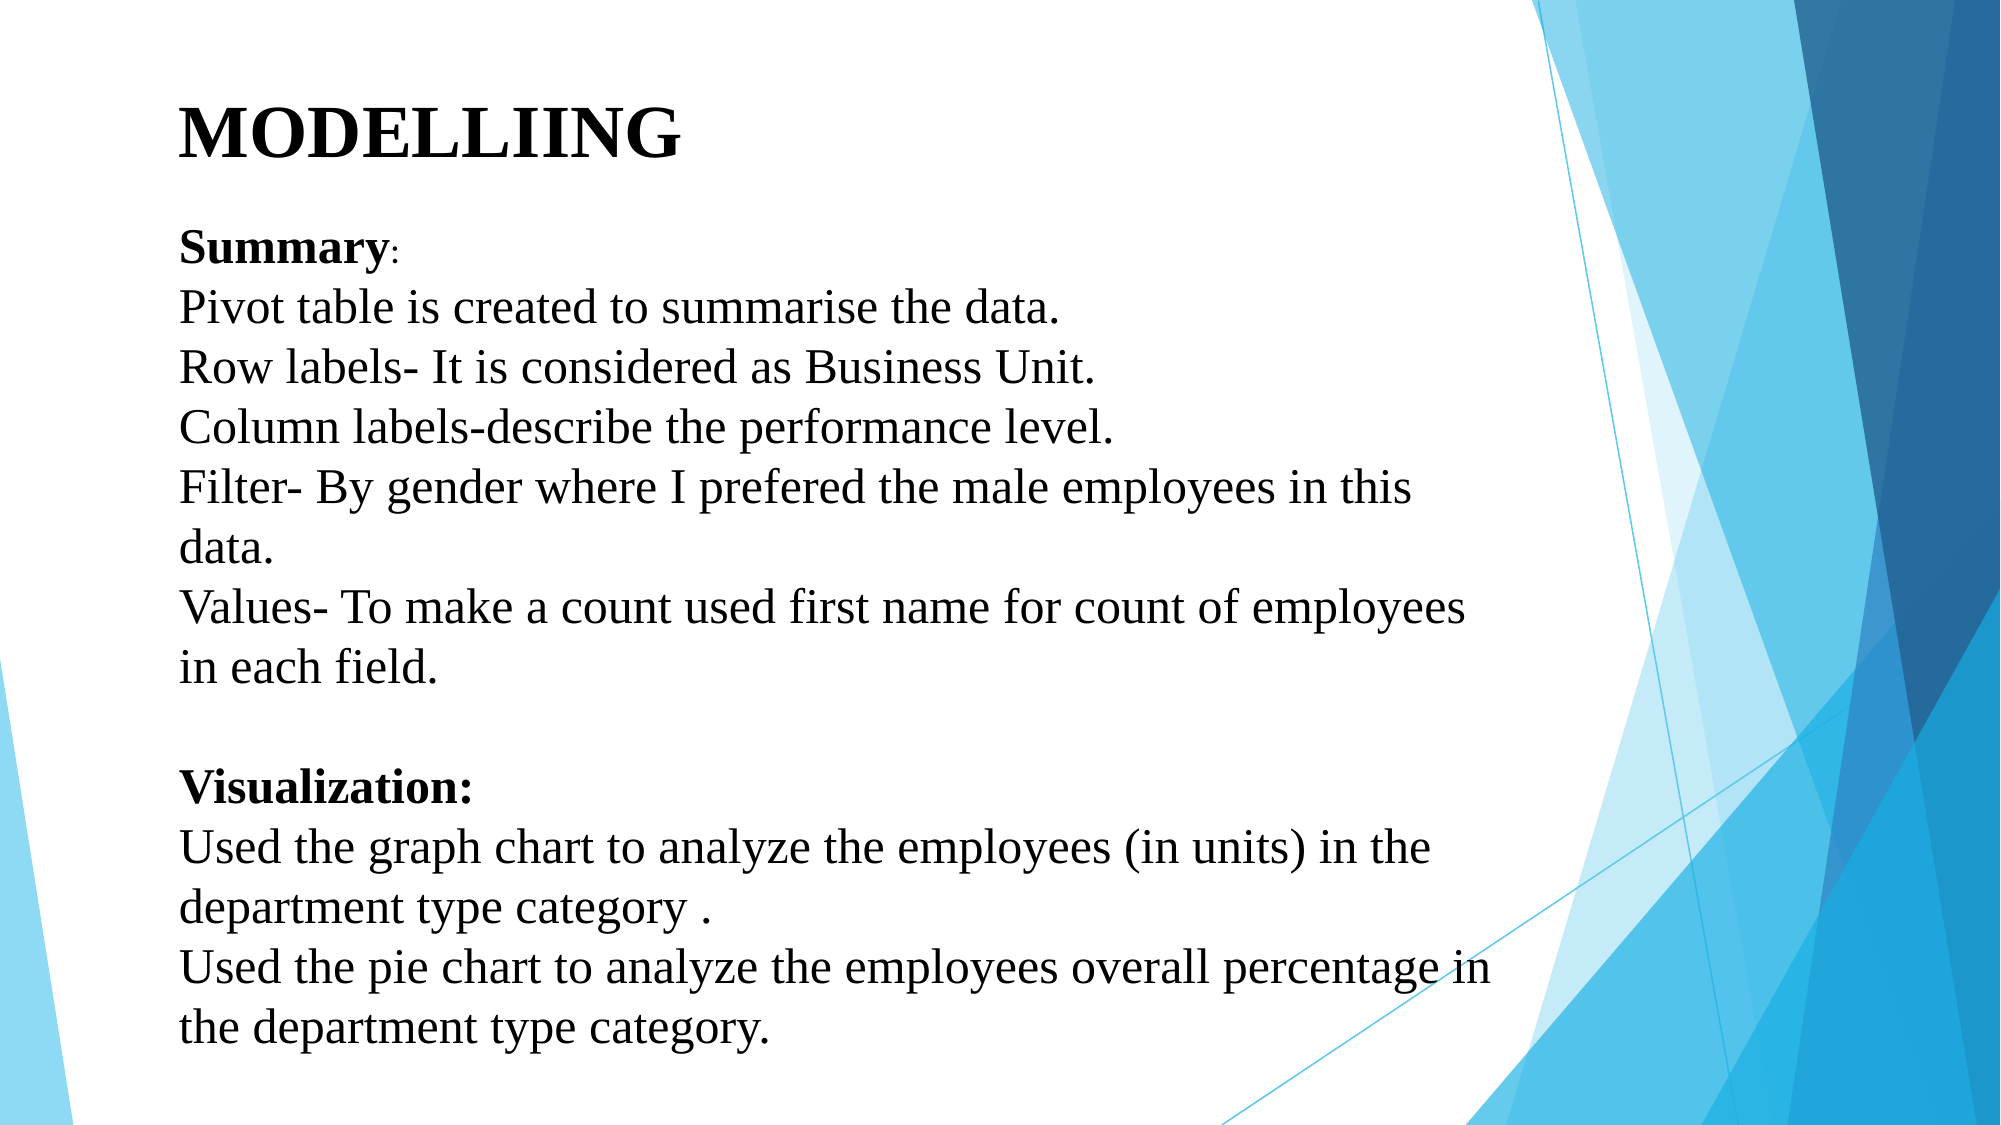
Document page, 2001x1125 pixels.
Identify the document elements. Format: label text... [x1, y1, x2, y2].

text_box MODELLIING [164, 74, 1165, 180]
text_box Summary: Pivot table is created to summarise the data. Row labels- It is considered as Business Unit. Column labels-describe the performance level. Filter- By gender where I prefered the male employees in this data. Values- To make a count used first name for count of employees in each field. Visualization: Used the graph chart to analyze the employees (in units) in the department type category . Used the pie chart to analyze the employees overall percentage in the department type category. [164, 206, 1516, 1062]
